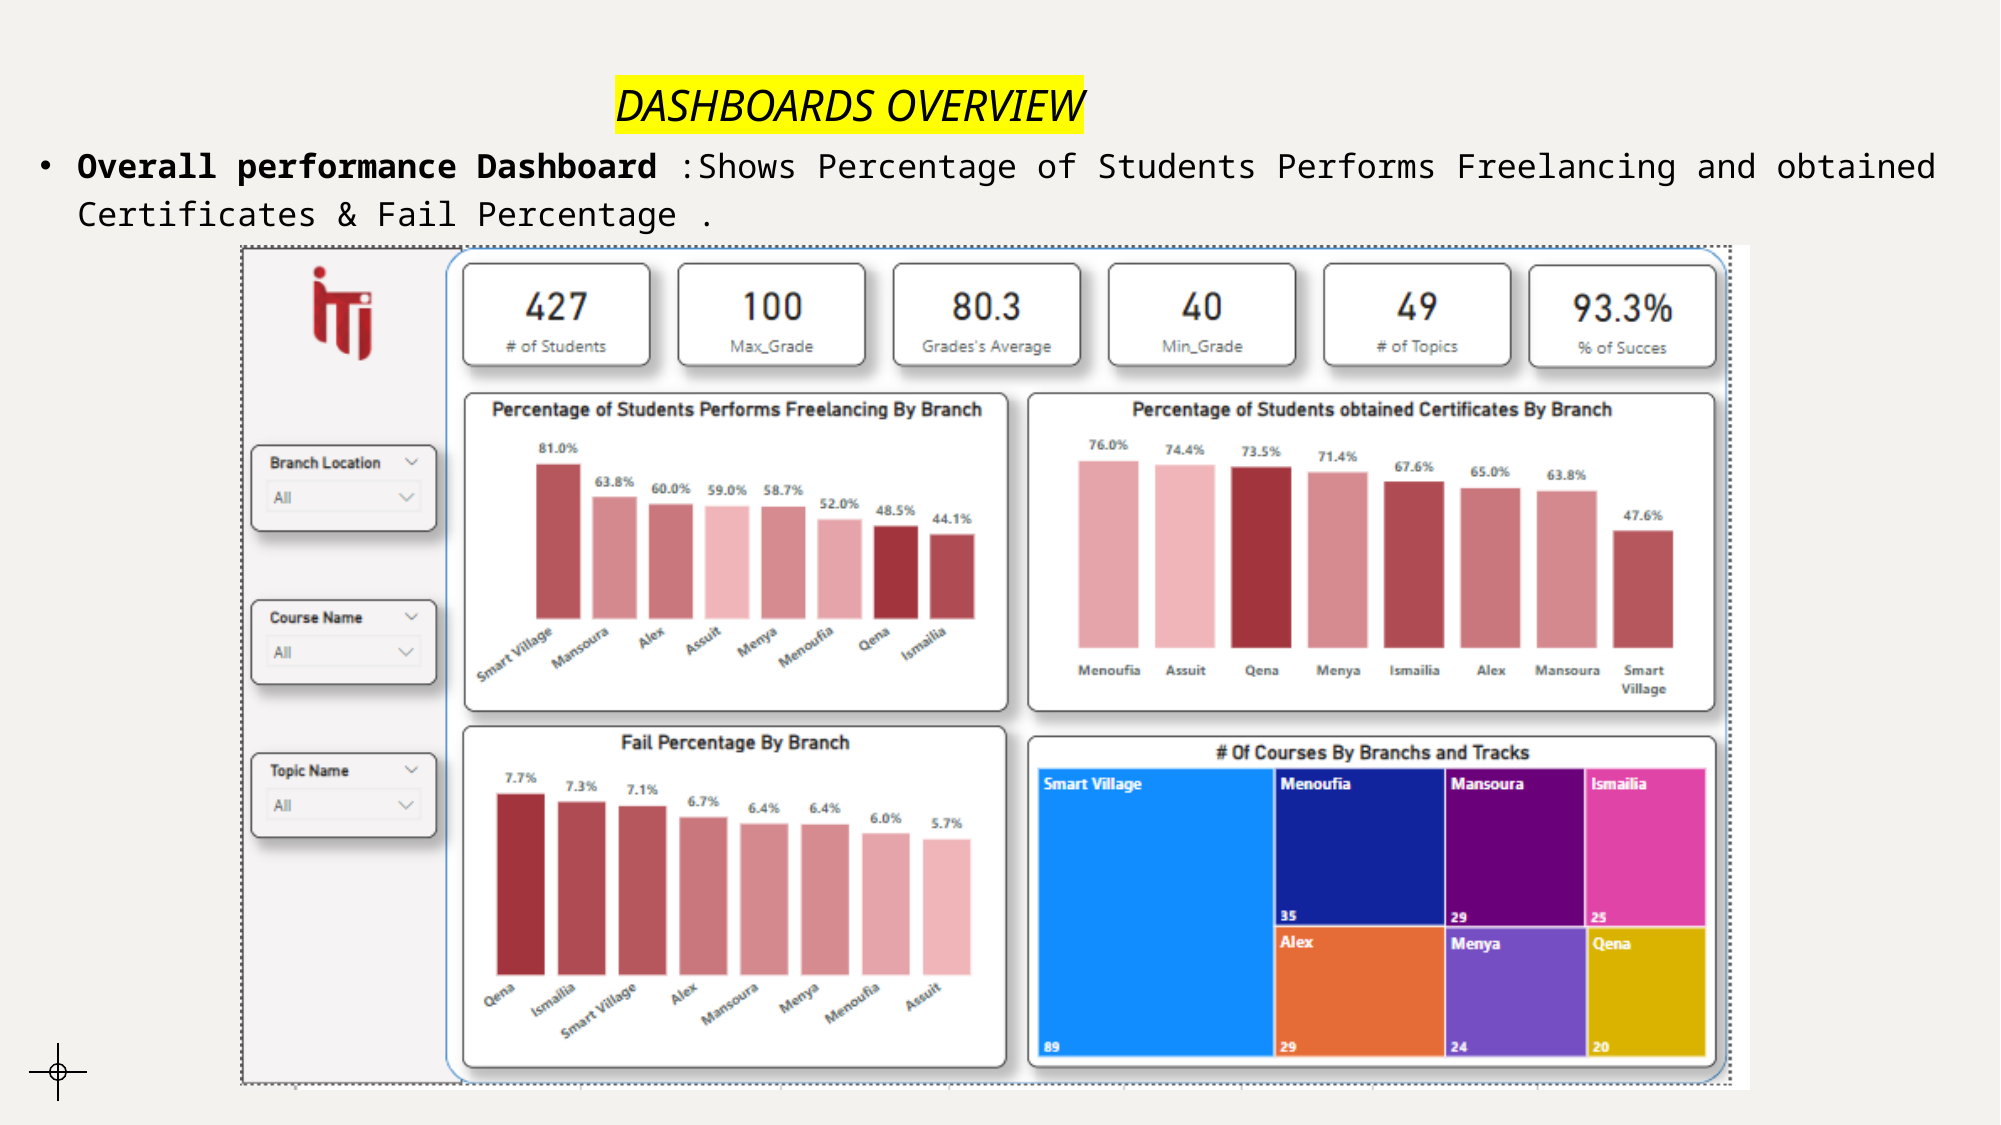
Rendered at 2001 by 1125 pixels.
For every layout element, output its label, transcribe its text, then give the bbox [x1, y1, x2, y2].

picture [239, 245, 1750, 1091]
list Overall performance Dashboard :Shows Percentage of Students Performs Freelancing and obtained Certificates & Fail Percentage . [24, 129, 1983, 1090]
title DASHBOARDS OVERVIEW [600, 59, 1758, 129]
